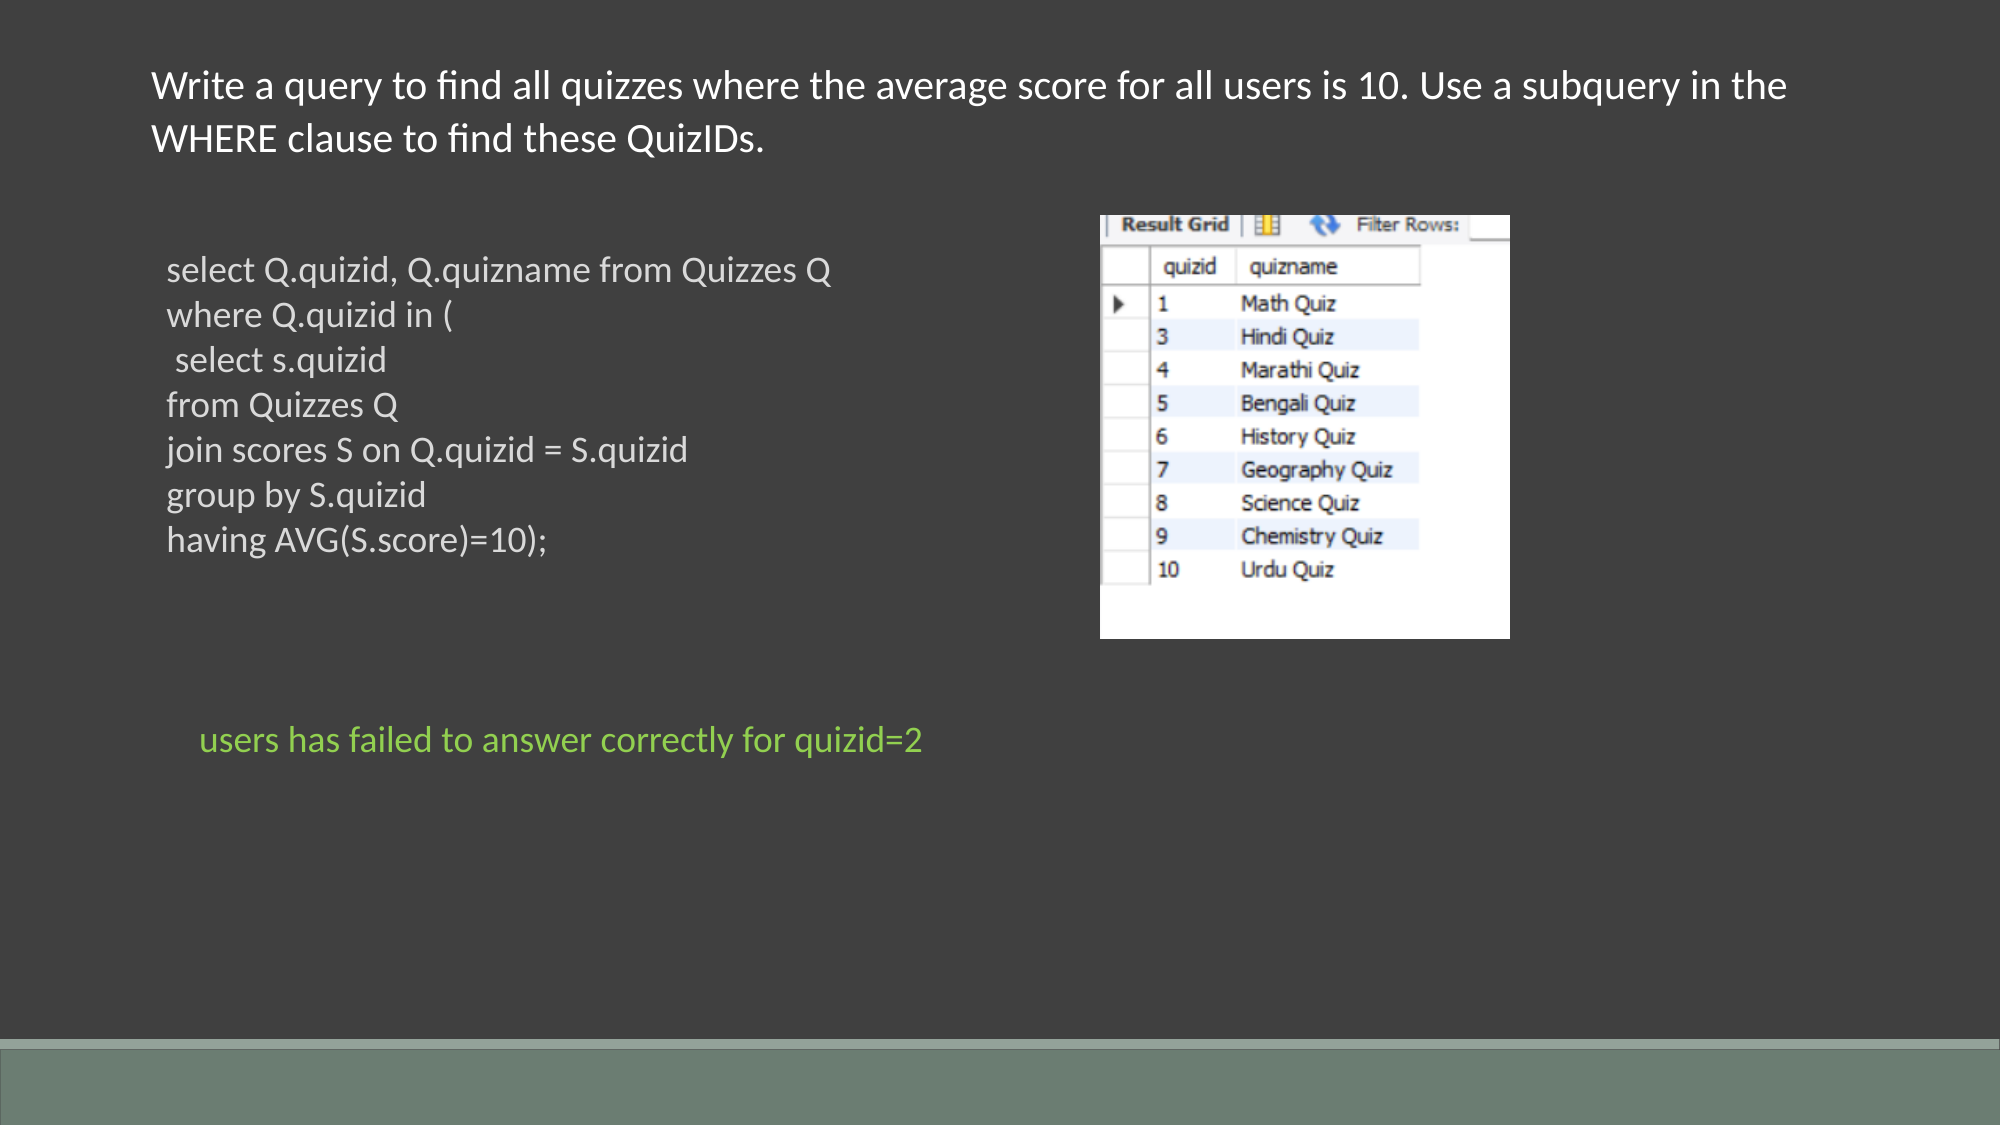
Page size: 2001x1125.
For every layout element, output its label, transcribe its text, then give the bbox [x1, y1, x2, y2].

picture [1099, 214, 1511, 640]
text_box Write a query to find all quizzes where the average score for all users is 10. Use a subquery in the WHERE clause to find these QuizIDs. [61, 46, 1933, 236]
text_box select Q.quizid, Q.quizname from Quizzes Q where Q.quizid in ( select s.quizid from Quizzes Q join scores S on Q.quizid = S.quizid group by S.quizid having AVG(S.score)=10); [151, 237, 1096, 567]
text_box users has failed to answer correctly for quizid=2 [175, 707, 1633, 767]
